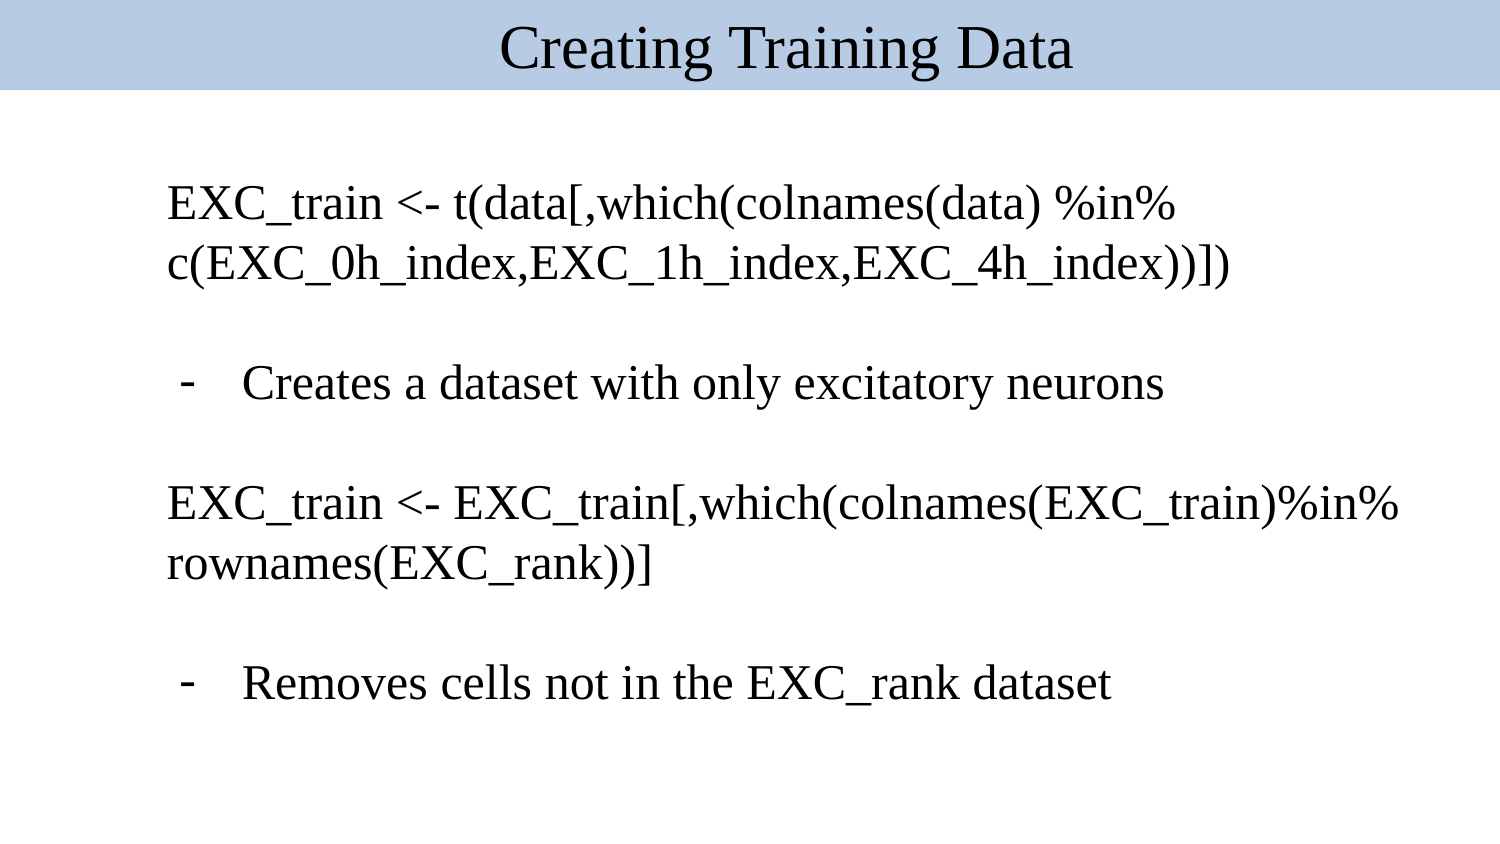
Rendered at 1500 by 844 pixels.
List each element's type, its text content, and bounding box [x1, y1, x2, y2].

text_box Creating Training Data [0, 0, 1500, 91]
text_box EXC_train <- t(data[,which(colnames(data) %in% c(EXC_0h_index,EXC_1h_index,EXC_4h_index))]) Creates a dataset with only excitatory neurons EXC_train <- EXC_train[,which(colnames(EXC_train)%in% rownames(EXC_rank))] Removes cells not in the EXC_rank dataset [151, 154, 1446, 844]
